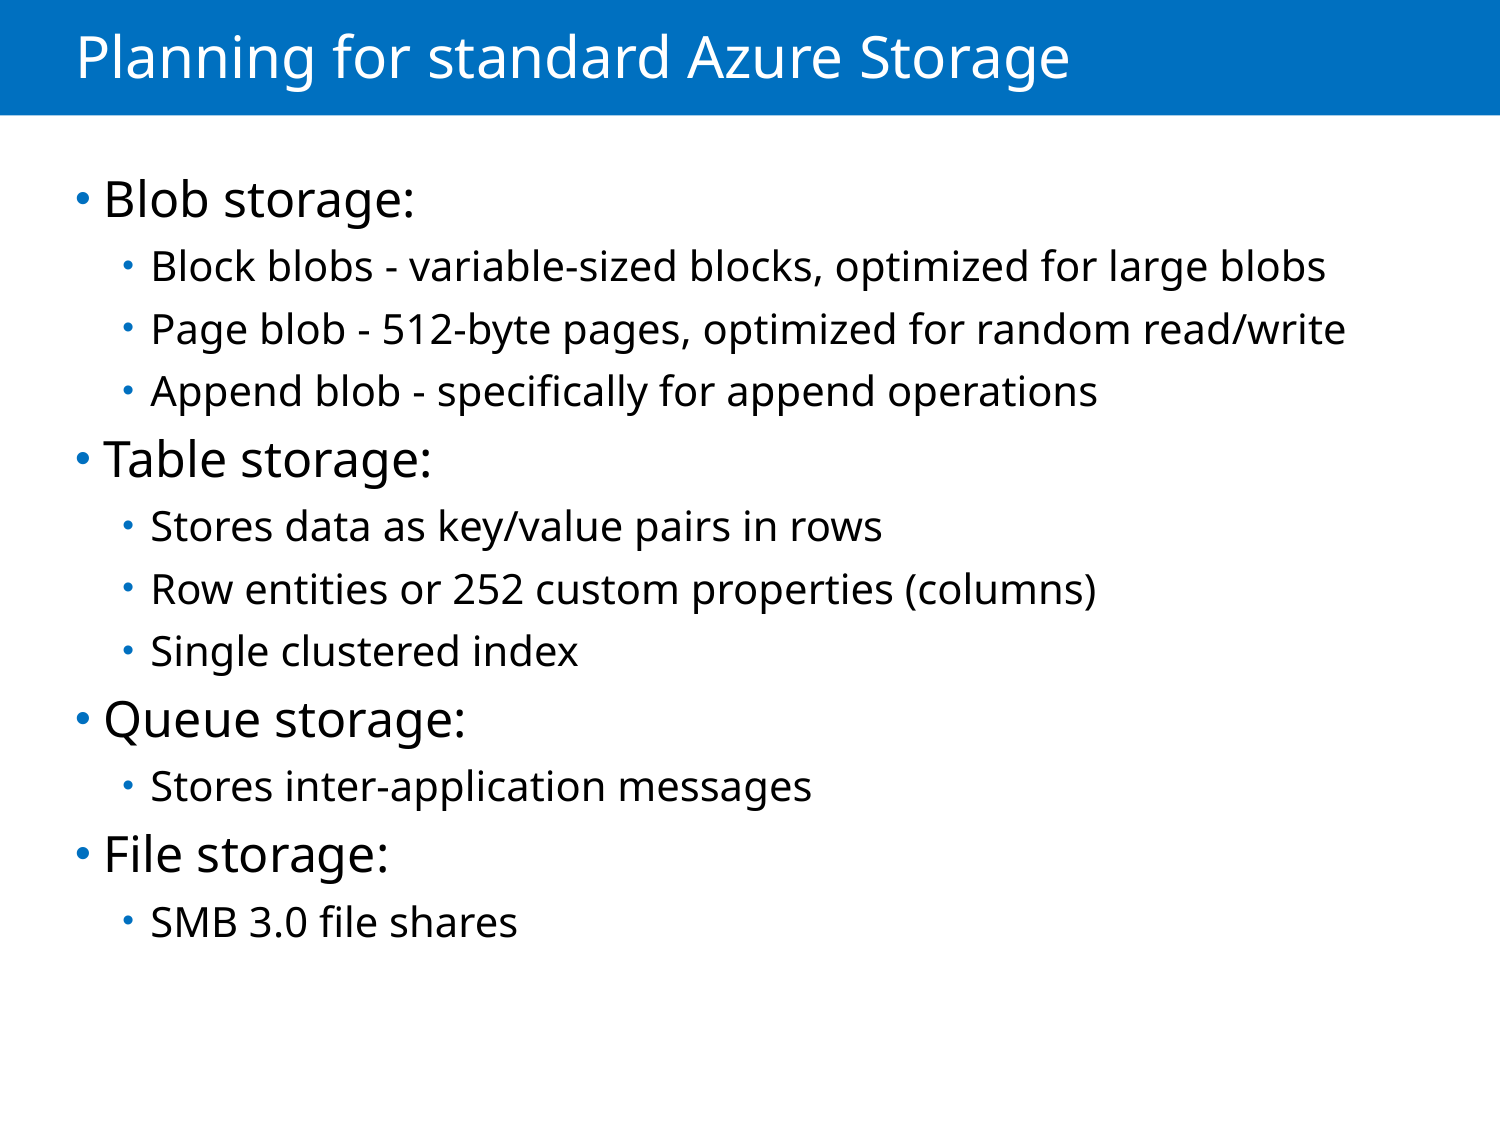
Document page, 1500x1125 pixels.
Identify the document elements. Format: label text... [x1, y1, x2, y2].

title Planning for standard Azure Storage [75, 0, 1351, 122]
text_box Blob storage: Block blobs - variable-sized blocks, optimized for large blobs Page blob - 512-byte pages, optimized for random read/write Append blob - specifically for append operations Table storage: Stores data as key/value pairs in rows Row entities or 252 custom properties (columns) Single clustered index Queue storage: Stores inter-application messages File storage: SMB 3.0 file shares [75, 167, 1408, 1012]
